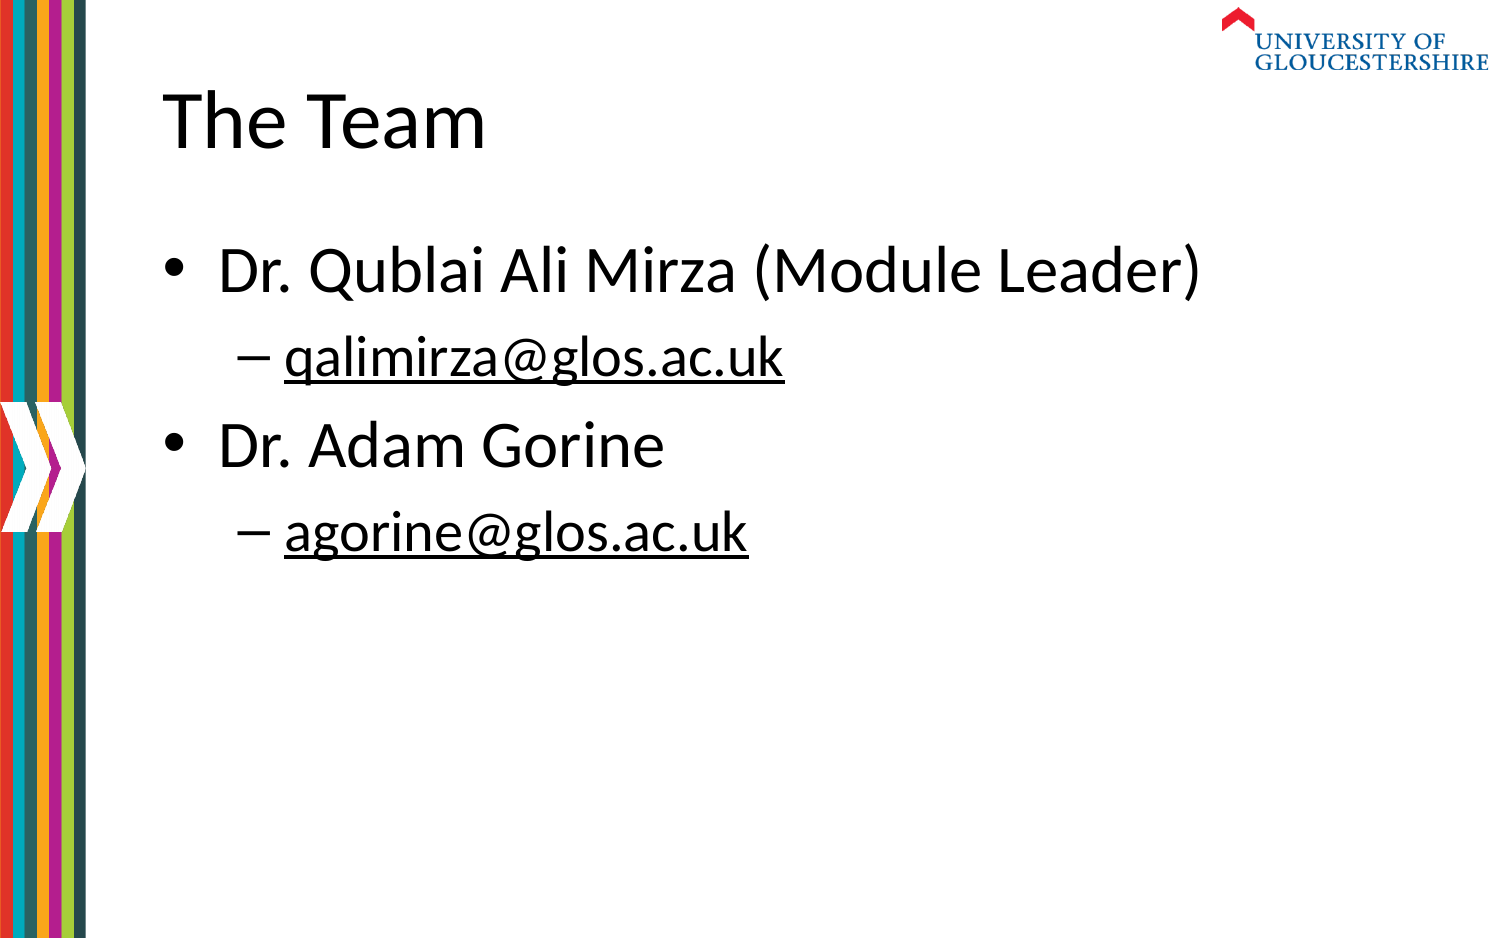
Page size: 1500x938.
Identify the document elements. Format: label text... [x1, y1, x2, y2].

picture [1222, 7, 1489, 70]
title The Team [147, 37, 1170, 194]
list Dr. Qublai Ali Mirza (Module Leader) qalimirza@glos.ac.uk Dr. Adam Gorine agorine@glos.ac.uk [147, 218, 1425, 838]
